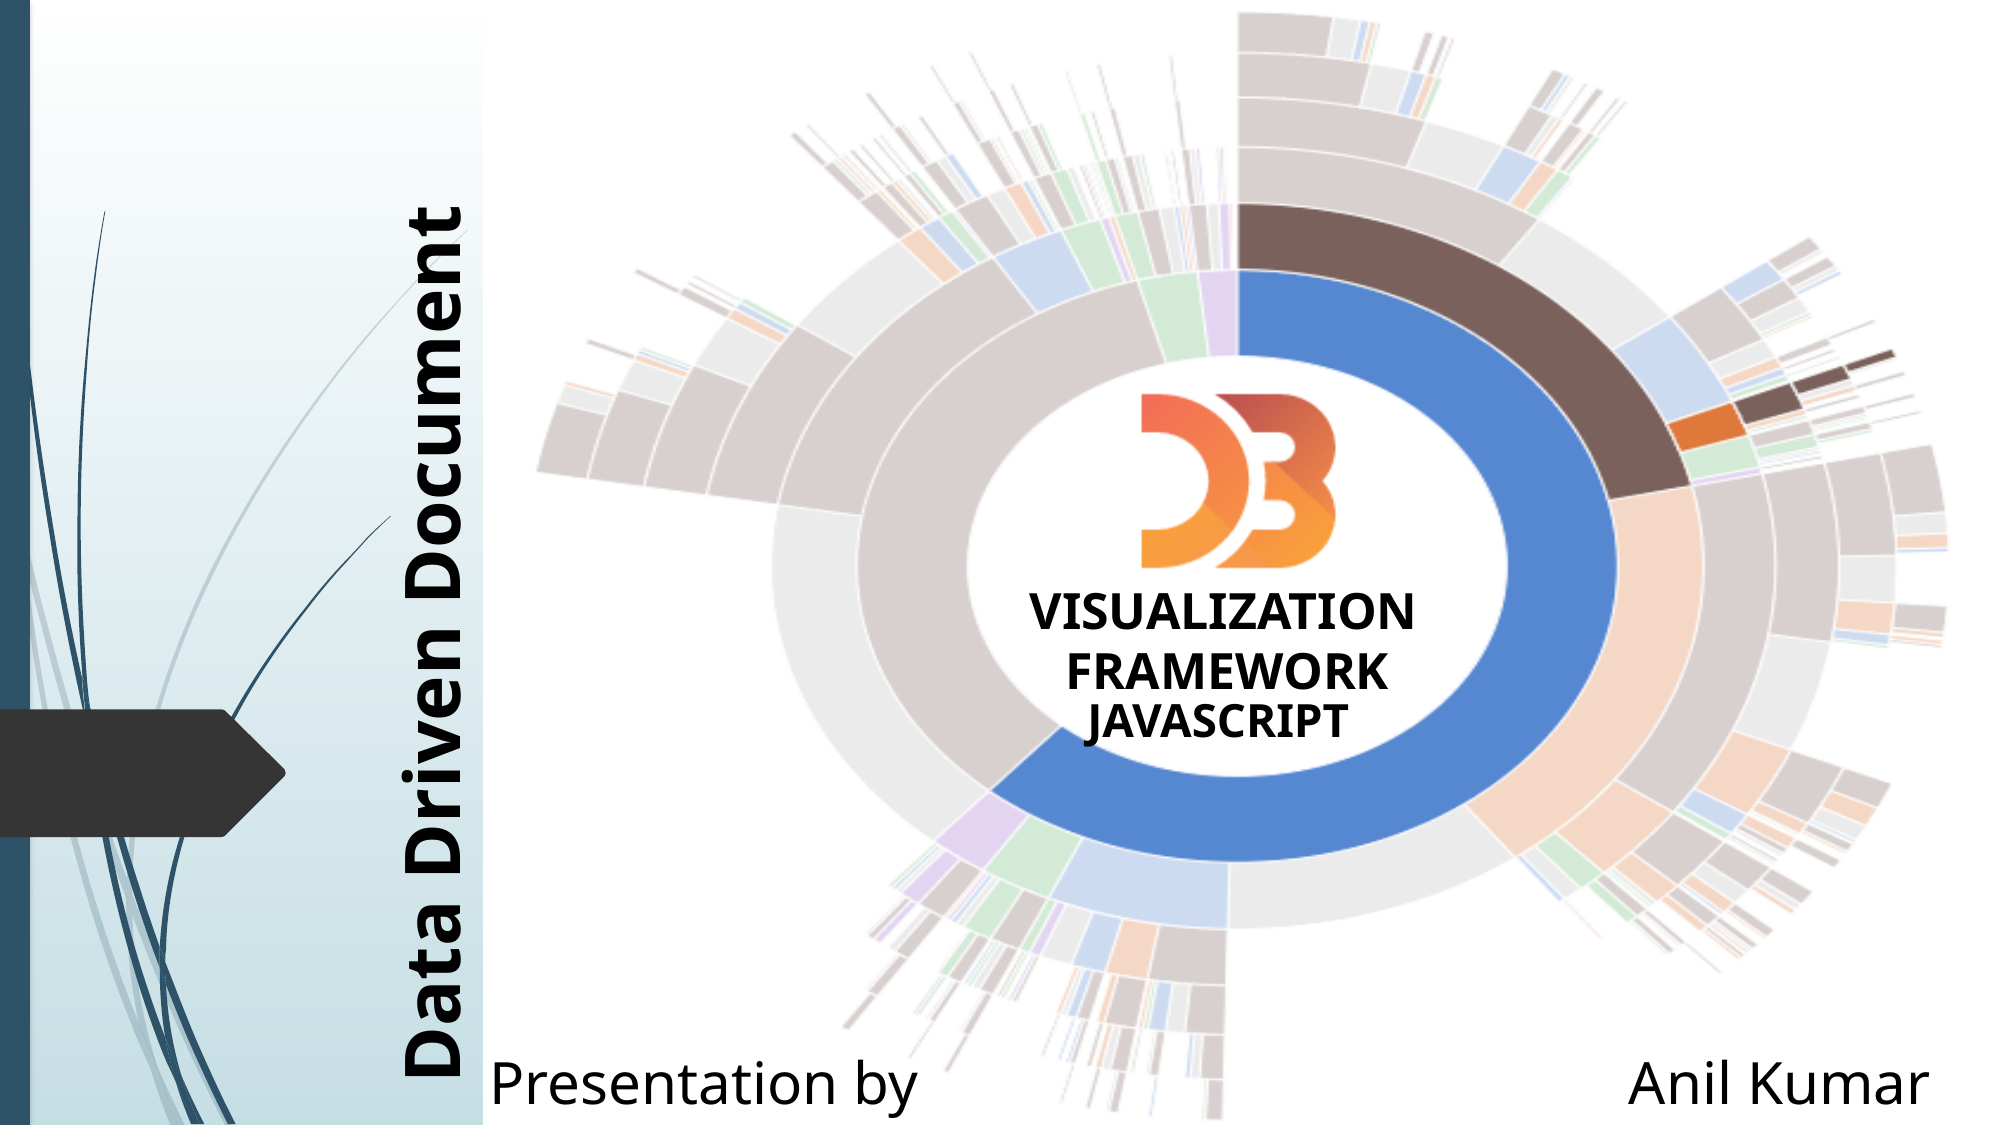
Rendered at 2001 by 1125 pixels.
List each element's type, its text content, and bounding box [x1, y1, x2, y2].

text_box Data Driven Document [325, 26, 478, 1099]
text_box Presentation by : [471, 1039, 478, 1125]
picture [483, 0, 2000, 1125]
